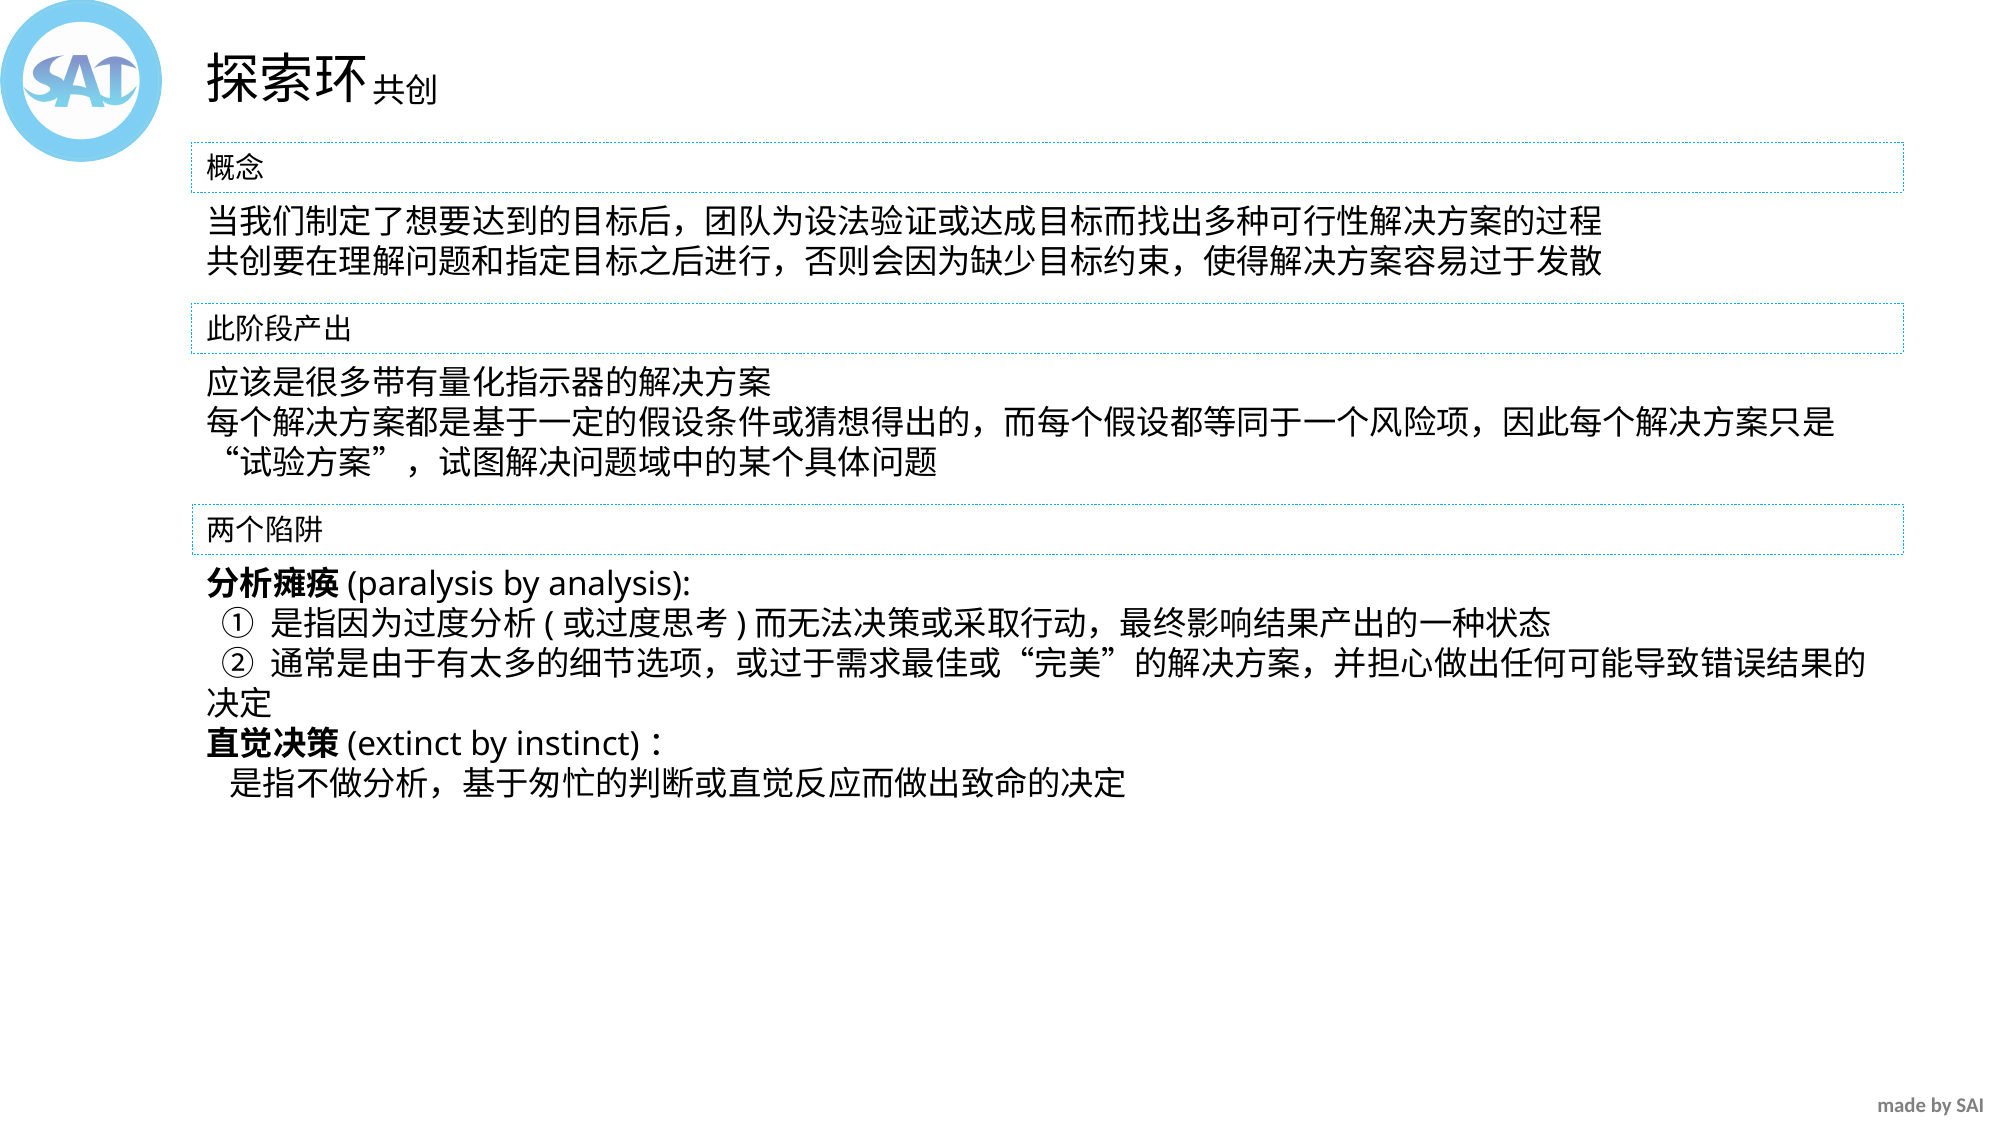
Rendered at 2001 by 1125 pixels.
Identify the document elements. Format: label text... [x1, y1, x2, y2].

text_box 概念 [191, 142, 1903, 192]
text_box 当我们制定了想要达到的目标后，团队为设法验证或达成目标而找出多种可行性解决方案的过程 共创要在理解问题和指定目标之后进行，否则会因为缺少目标约束，使得解决方案容易过于发散 [191, 192, 1903, 288]
text_box 共创 [357, 62, 873, 117]
text_box 探索环 [191, 36, 524, 117]
text_box 分析瘫痪(paralysis by analysis): ① 是指因为过度分析(或过度思考)而无法决策或采取行动，最终影响结果产出的一种状态 ② 通常是由于有太多的细节选项，或过于需求最佳或“完美”的解决方案，并担心做出任何可能导致错误结果的决定 直觉决策(extinct by instinct)： 是指不做分析，基于匆忙的判断或直觉反应而做出致命的决定 [191, 554, 1904, 809]
text_box 两个陷阱 [191, 504, 1904, 554]
text_box 此阶段产出 [191, 303, 1903, 353]
text_box 应该是很多带有量化指示器的解决方案 每个解决方案都是基于一定的假设条件或猜想得出的，而每个假设都等同于一个风险项，因此每个解决方案只是“试验方案”，试图解决问题域中的某个具体问题 [191, 353, 1903, 489]
